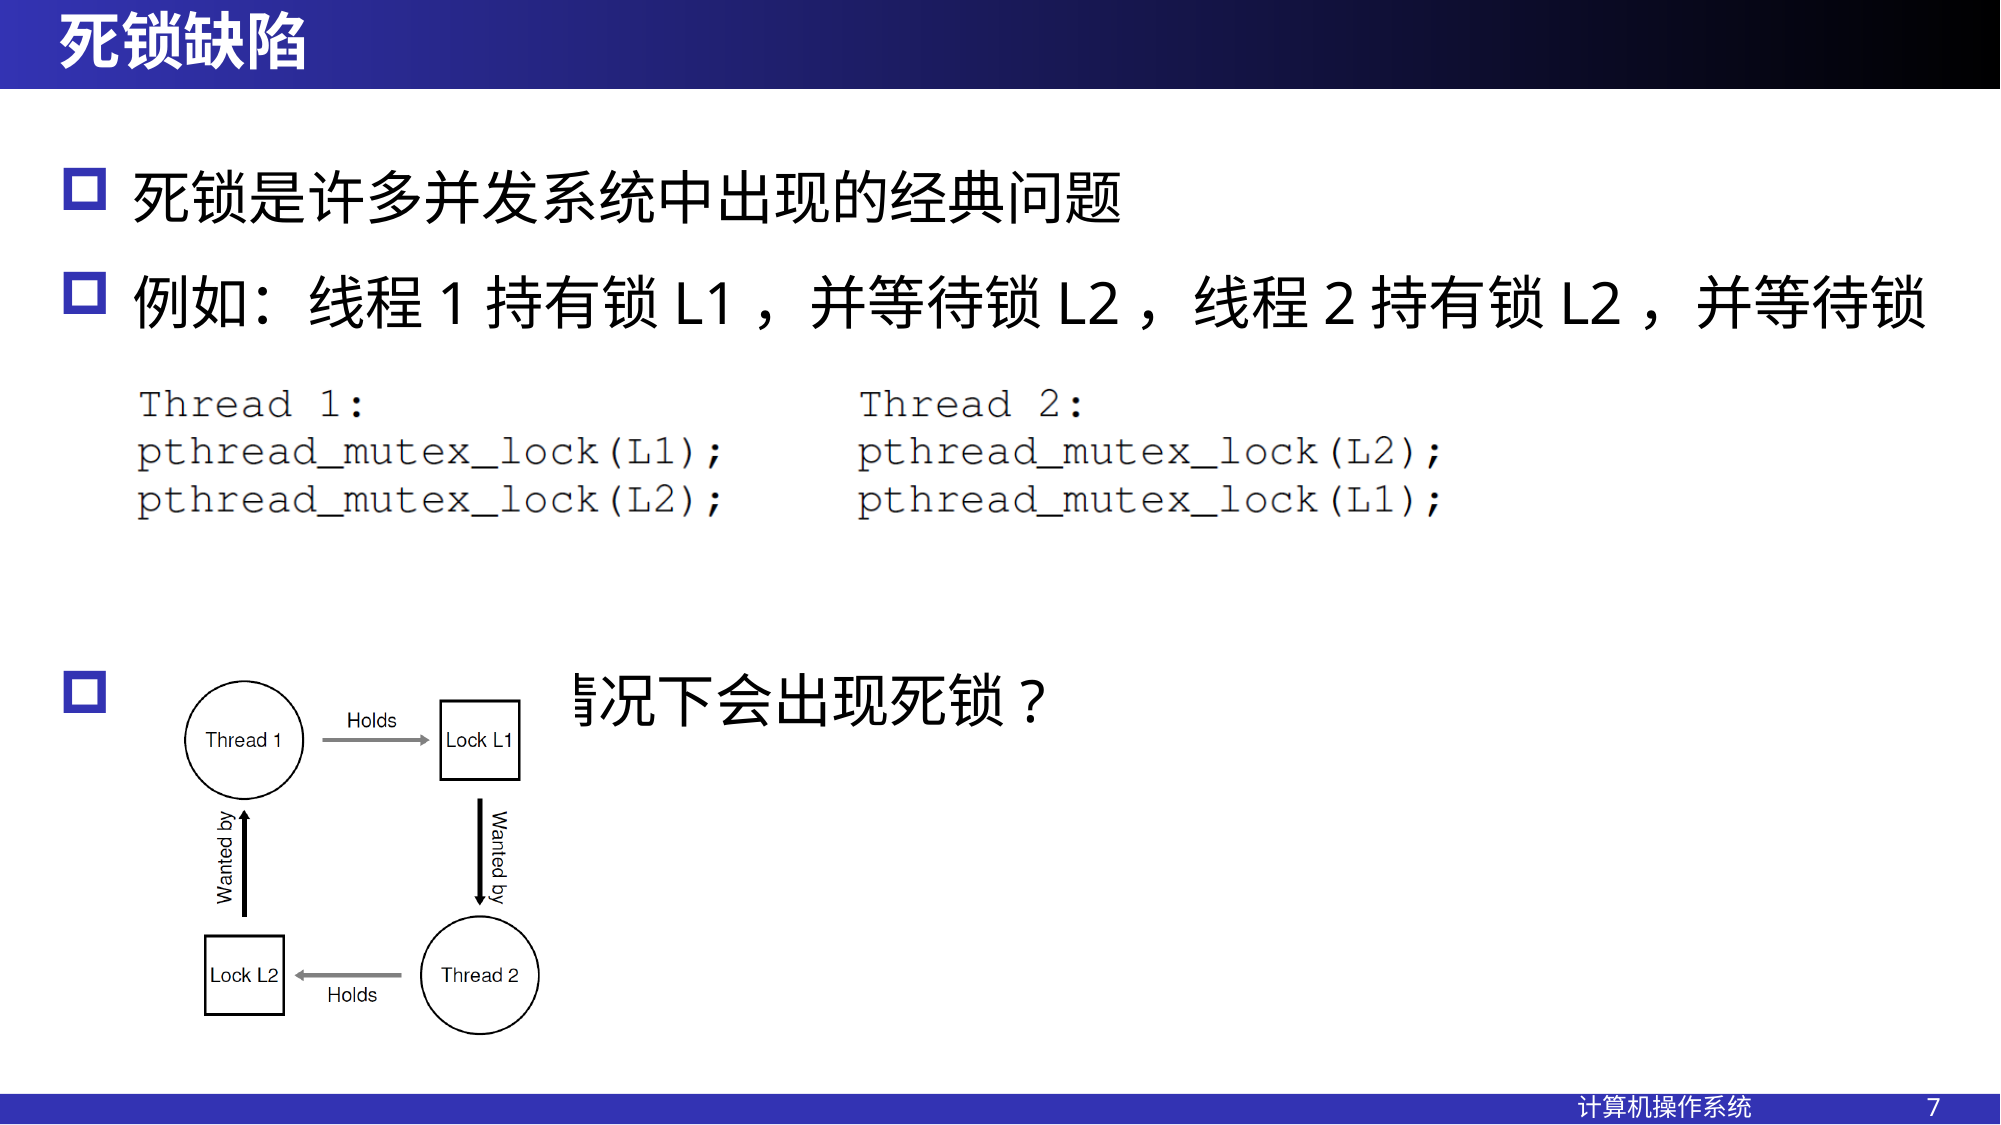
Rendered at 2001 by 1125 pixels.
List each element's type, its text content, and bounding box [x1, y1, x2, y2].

title 死锁缺陷 [0, 0, 2000, 88]
picture [84, 346, 1479, 545]
list 死锁是许多并发系统中出现的经典问题 例如：线程1持有锁L1，并等待锁L2，线程2持有锁L2，并等待锁L1 上述代码在什么情况下会出现死锁? [0, 88, 2000, 1093]
picture [134, 651, 575, 1050]
slide_number 计算机操作系统 7 [0, 1093, 2000, 1125]
